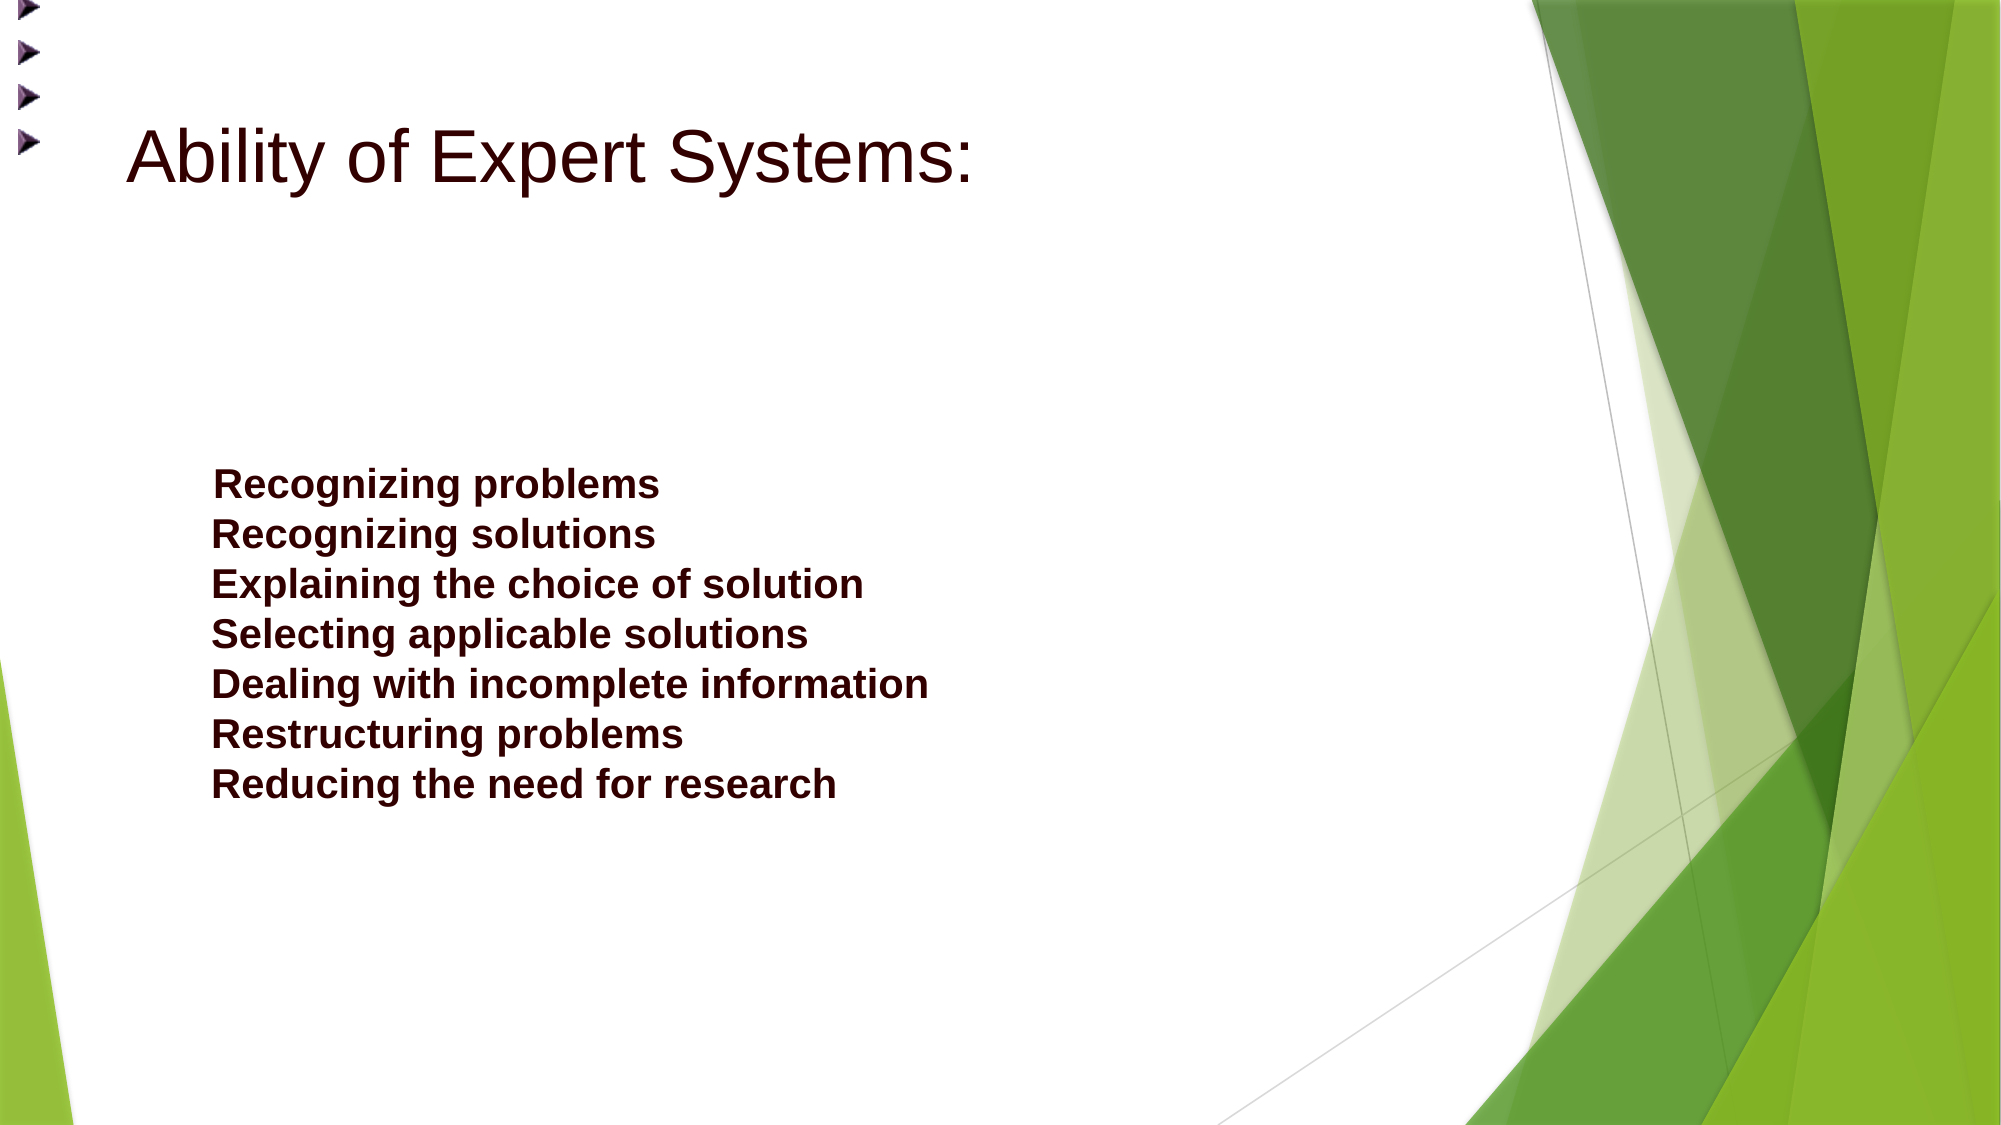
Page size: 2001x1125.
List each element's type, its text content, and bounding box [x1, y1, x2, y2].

picture [18, 84, 40, 111]
picture [18, 0, 40, 21]
picture [18, 129, 40, 156]
title Ability of Expert Systems: [111, 99, 1522, 317]
picture [18, 39, 40, 66]
list Recognizing problems Recognizing solutions Explaining the choice of solution Selecting applicable solutions Dealing with incomplete information Restructuring problems Reducing the need for research [111, 354, 1522, 992]
